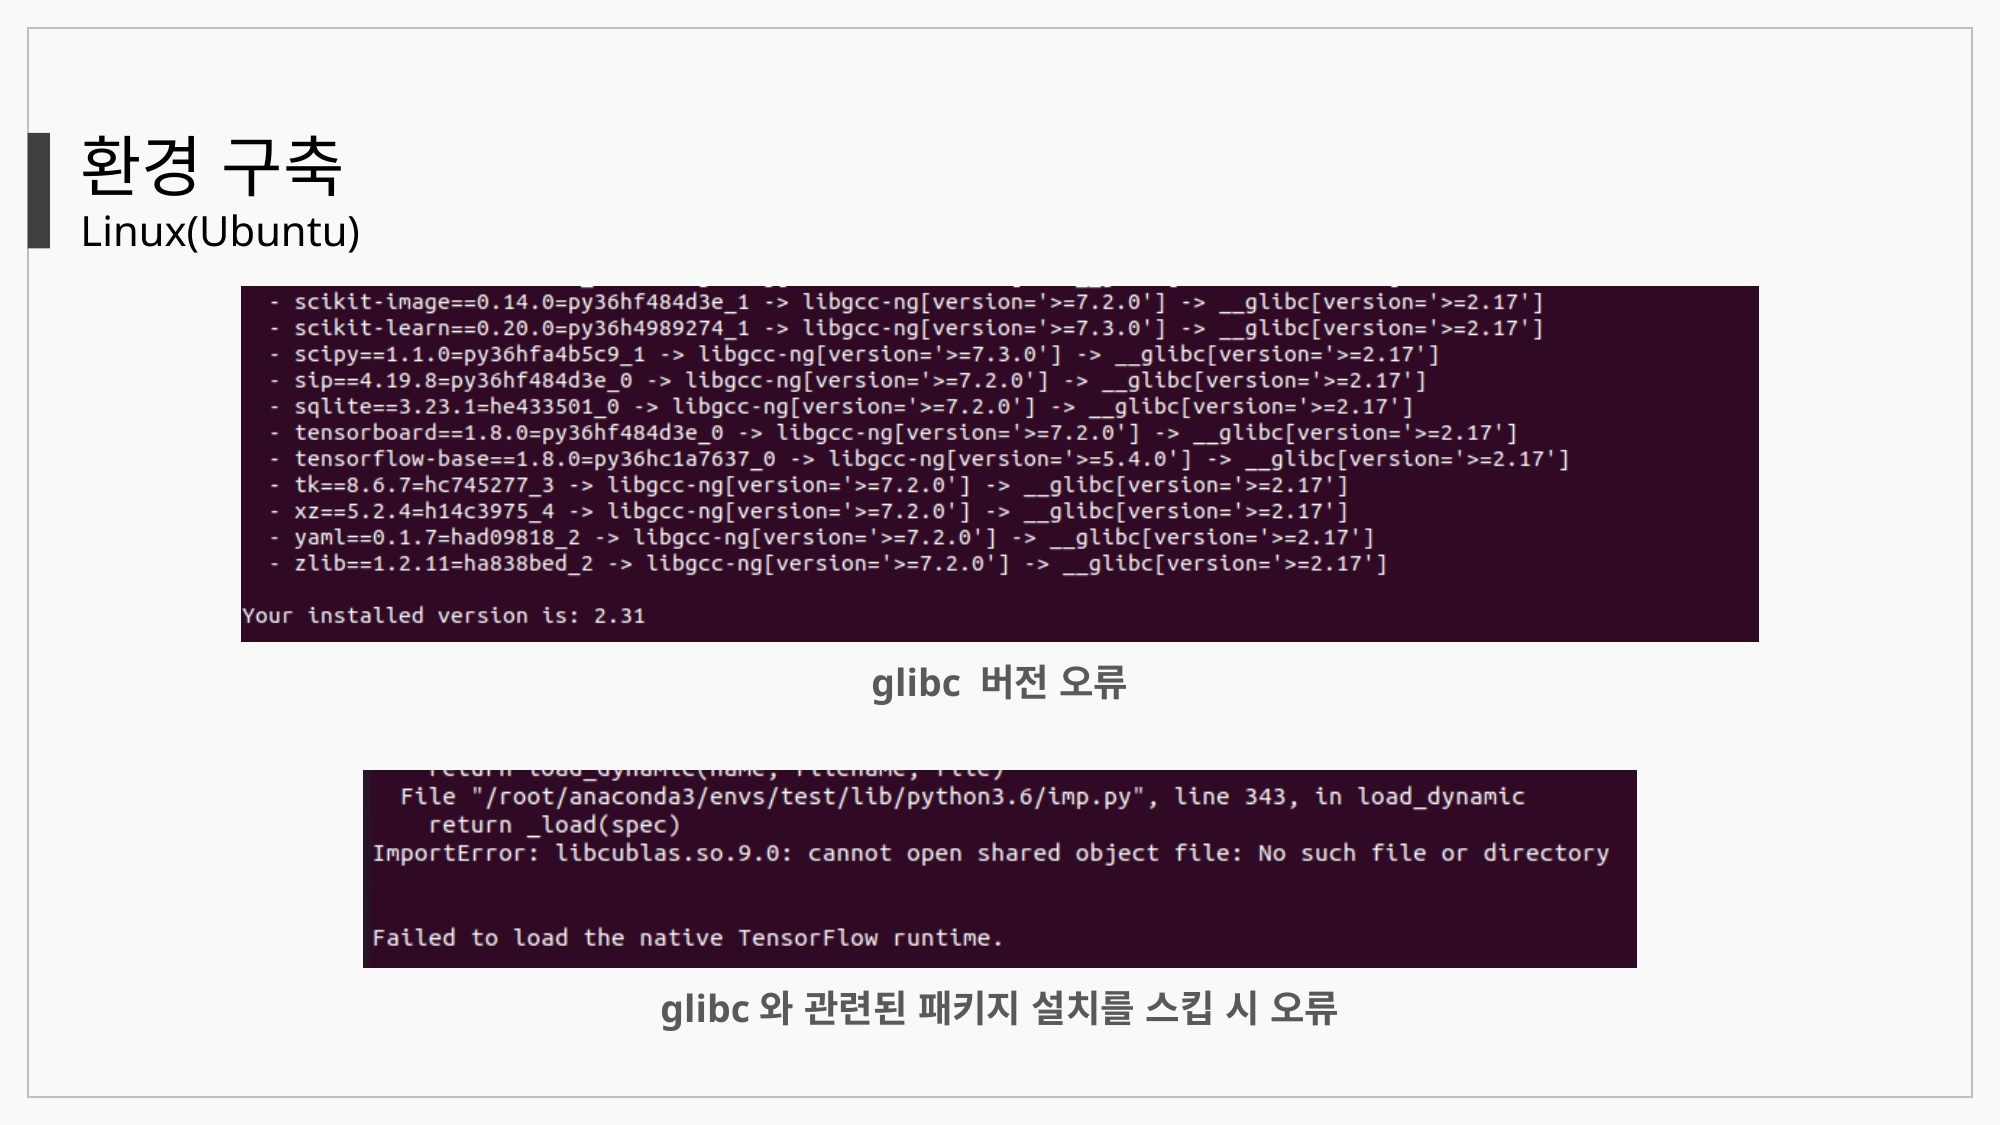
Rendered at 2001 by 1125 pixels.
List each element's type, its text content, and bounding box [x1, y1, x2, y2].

text_box [27, 27, 1973, 1098]
text_box [27, 132, 51, 249]
picture [241, 286, 1759, 642]
text_box glibc 버전 오류 [344, 651, 1656, 712]
picture [363, 770, 1637, 968]
text_box 환경 구축 Linux(Ubuntu) [65, 117, 863, 263]
text_box glibc와 관련된 패키지 설치를 스킵 시 오류 [344, 977, 1656, 1037]
